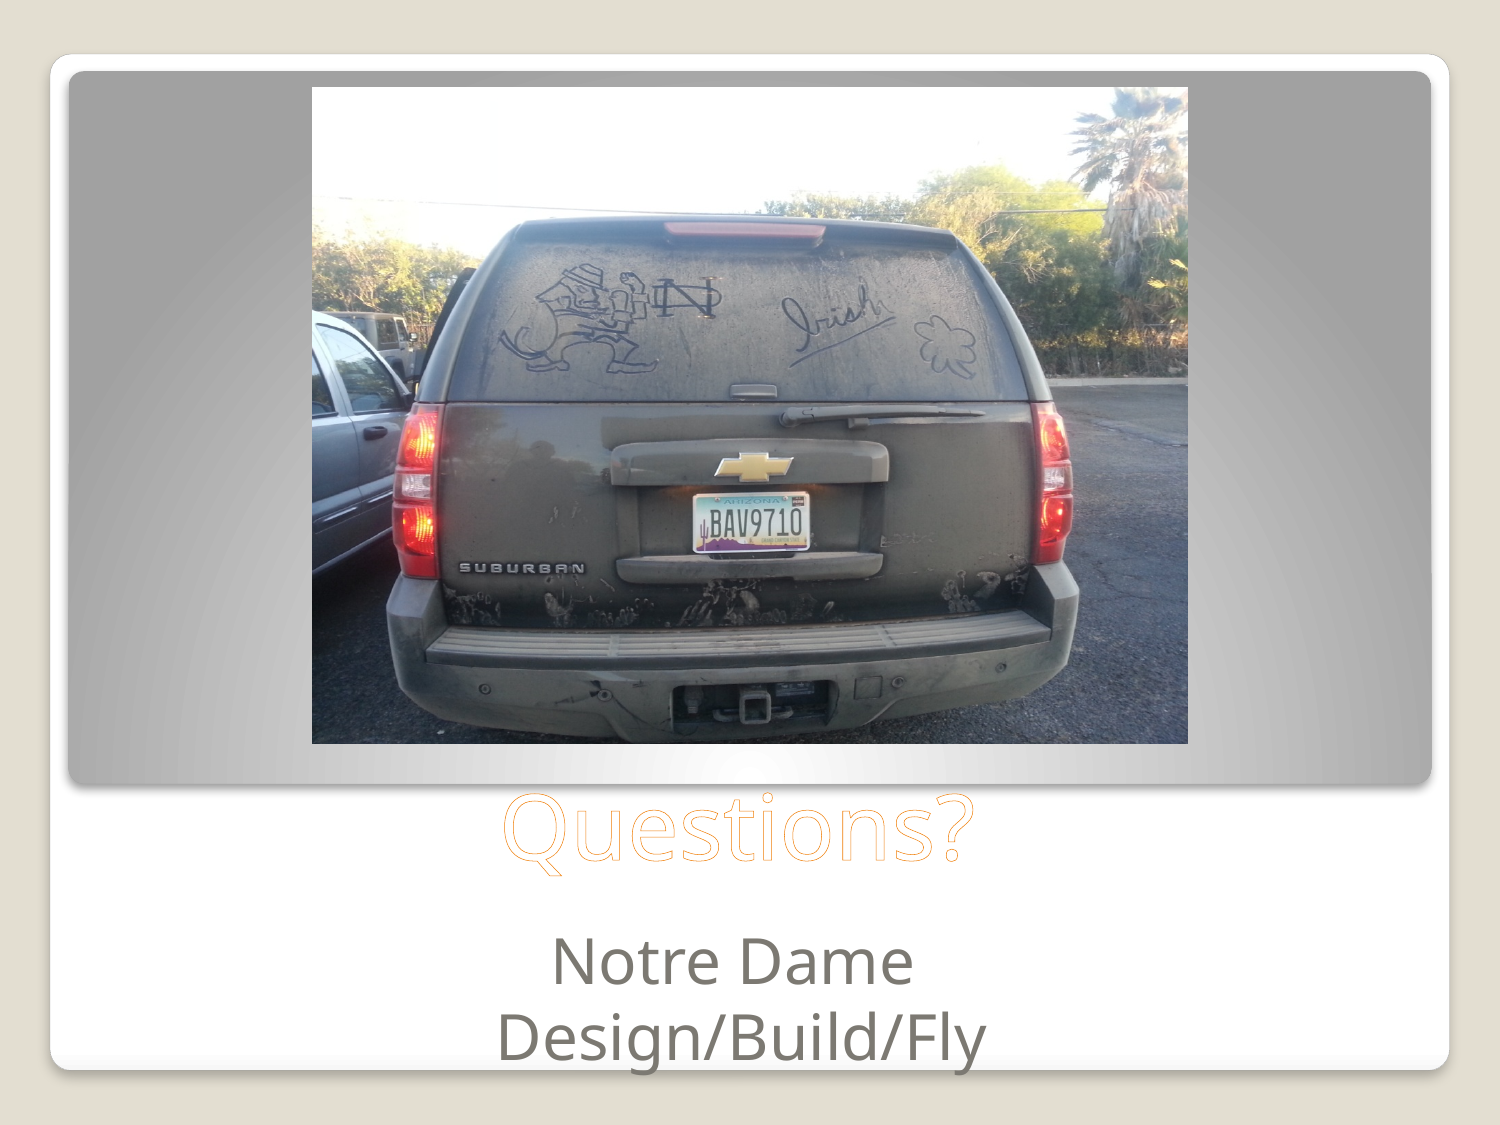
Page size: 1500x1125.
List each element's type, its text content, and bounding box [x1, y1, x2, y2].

title Notre Dame Design/Build/Fly [69, 912, 1413, 1125]
text_box Questions? [225, 761, 1250, 886]
picture [312, 87, 1188, 744]
